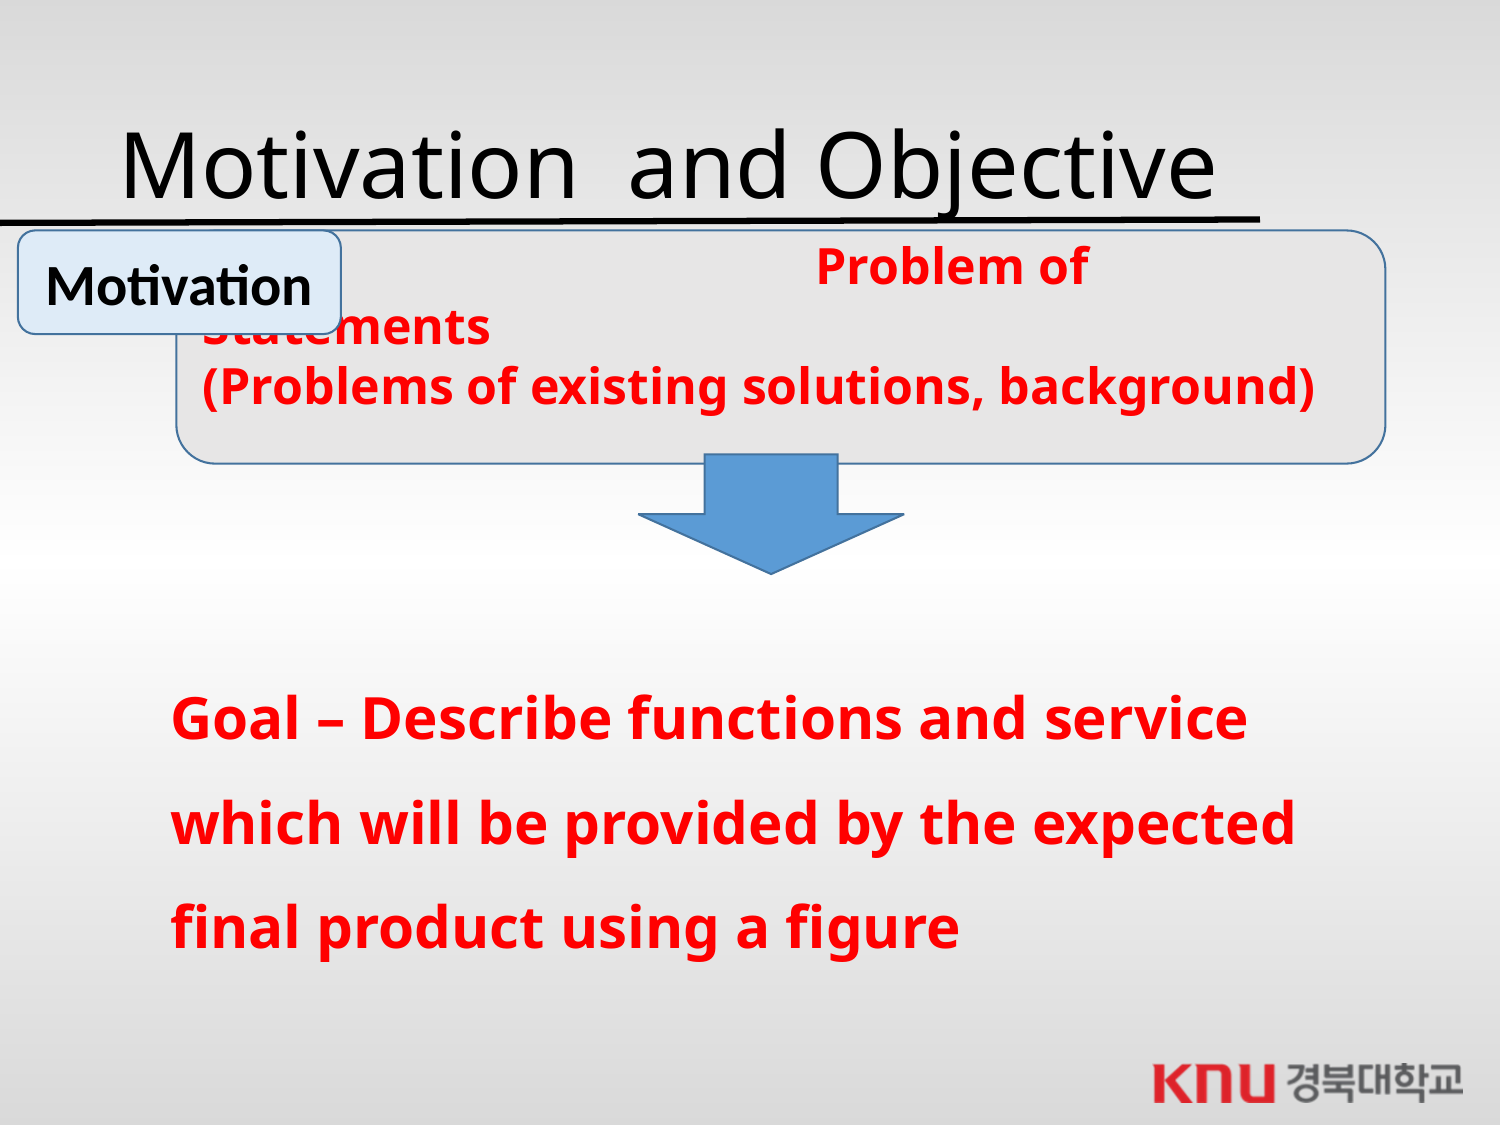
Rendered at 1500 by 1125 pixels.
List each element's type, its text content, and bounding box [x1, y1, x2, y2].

text_box [637, 453, 905, 576]
text_box Motivation [16, 229, 342, 336]
list Goal – Describe functions and service which will be provided by the expected final product using a figure [154, 638, 1449, 1004]
text_box Problem of Statements (Problems of existing solutions, background) [175, 229, 1387, 465]
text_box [0, 219, 1260, 223]
picture [1152, 1063, 1463, 1103]
title Motivation and Objective [103, 59, 1397, 278]
